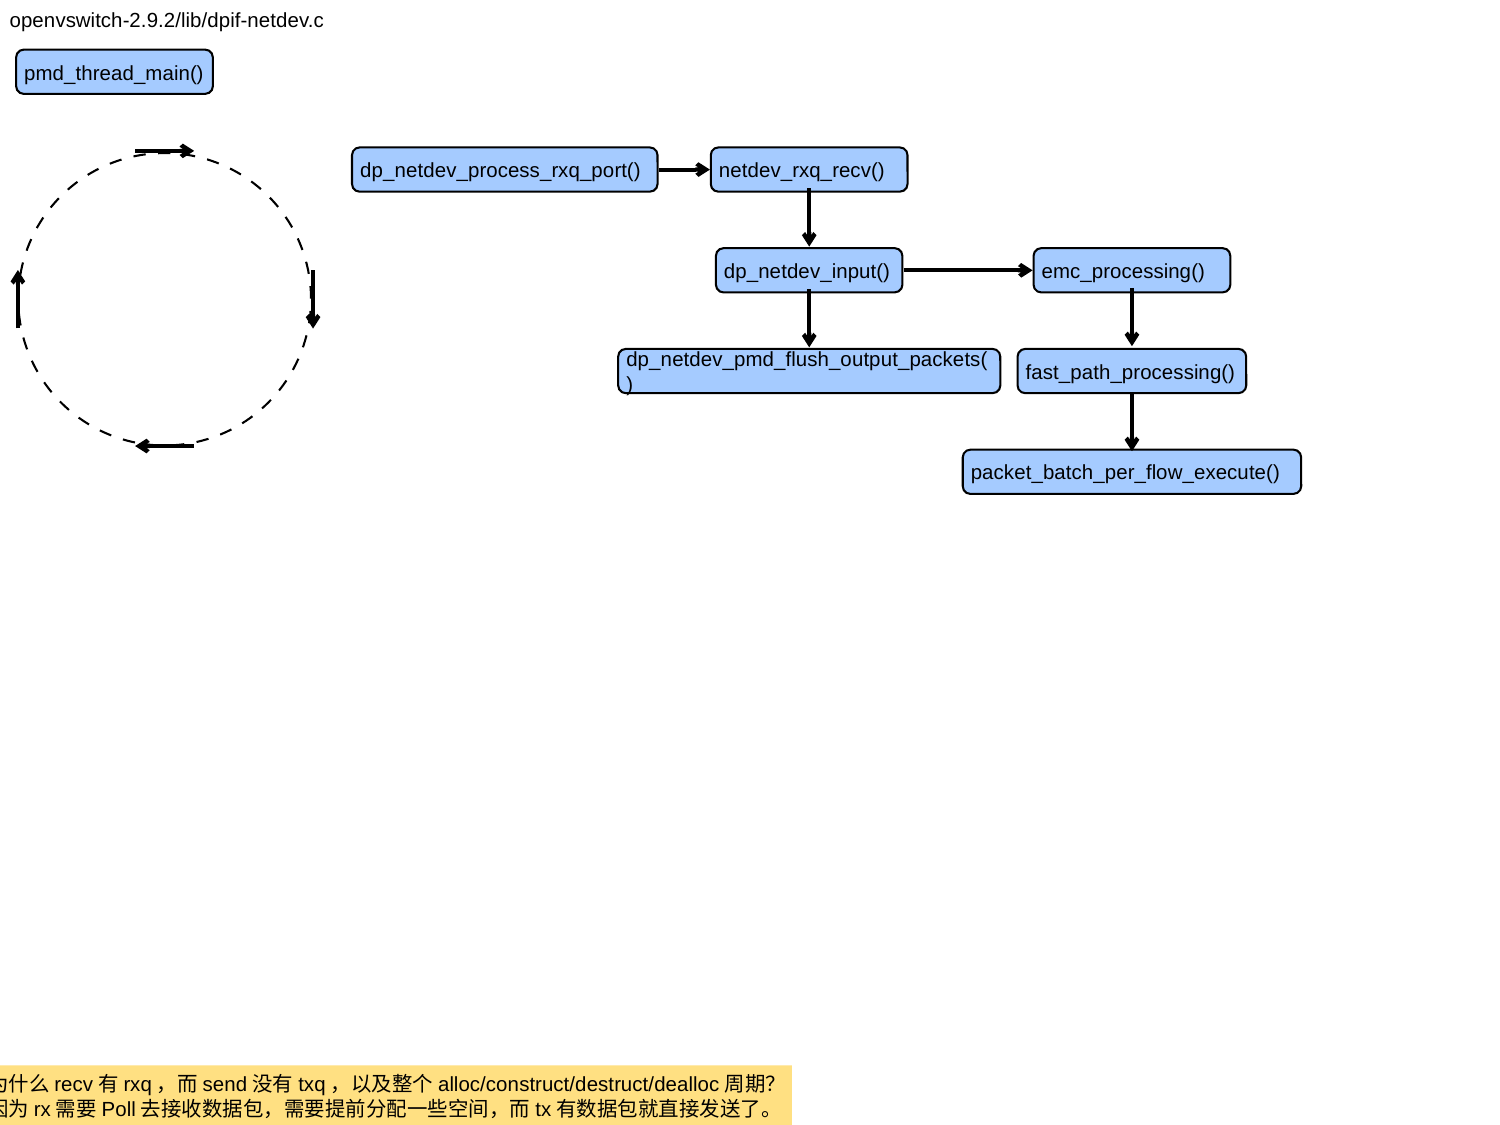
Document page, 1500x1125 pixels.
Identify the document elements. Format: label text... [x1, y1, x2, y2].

text_box dp_netdev_process_rxq_port() [352, 147, 658, 192]
text_box [658, 162, 710, 177]
text_box dp_netdev_input() [715, 248, 903, 293]
text_box pmd_thread_main() [16, 49, 213, 94]
text_box 为什么recv有rxq，而send没有txq，以及整个alloc/construct/destruct/dealloc周期？ 因为rx需要Poll去接收数据包，需要提前分配一些空间，而tx有数据包就直接发送了。 [0, 1065, 792, 1125]
text_box [1124, 287, 1140, 347]
text_box [19, 153, 312, 446]
text_box [10, 270, 26, 329]
text_box [1124, 393, 1140, 452]
text_box [903, 263, 1033, 278]
text_box packet_batch_per_flow_execute() [962, 449, 1302, 494]
text_box netdev_rxq_recv() [710, 147, 908, 192]
text_box dp_netdev_pmd_flush_output_packets() [618, 348, 1001, 394]
text_box fast_path_processing() [1017, 348, 1247, 394]
text_box [802, 188, 817, 247]
text_box emc_processing() [1033, 248, 1231, 293]
text_box [135, 143, 195, 159]
text_box openvswitch-2.9.2/lib/dpif-netdev.c [3, 1, 331, 38]
text_box [305, 270, 321, 329]
text_box [135, 438, 194, 454]
